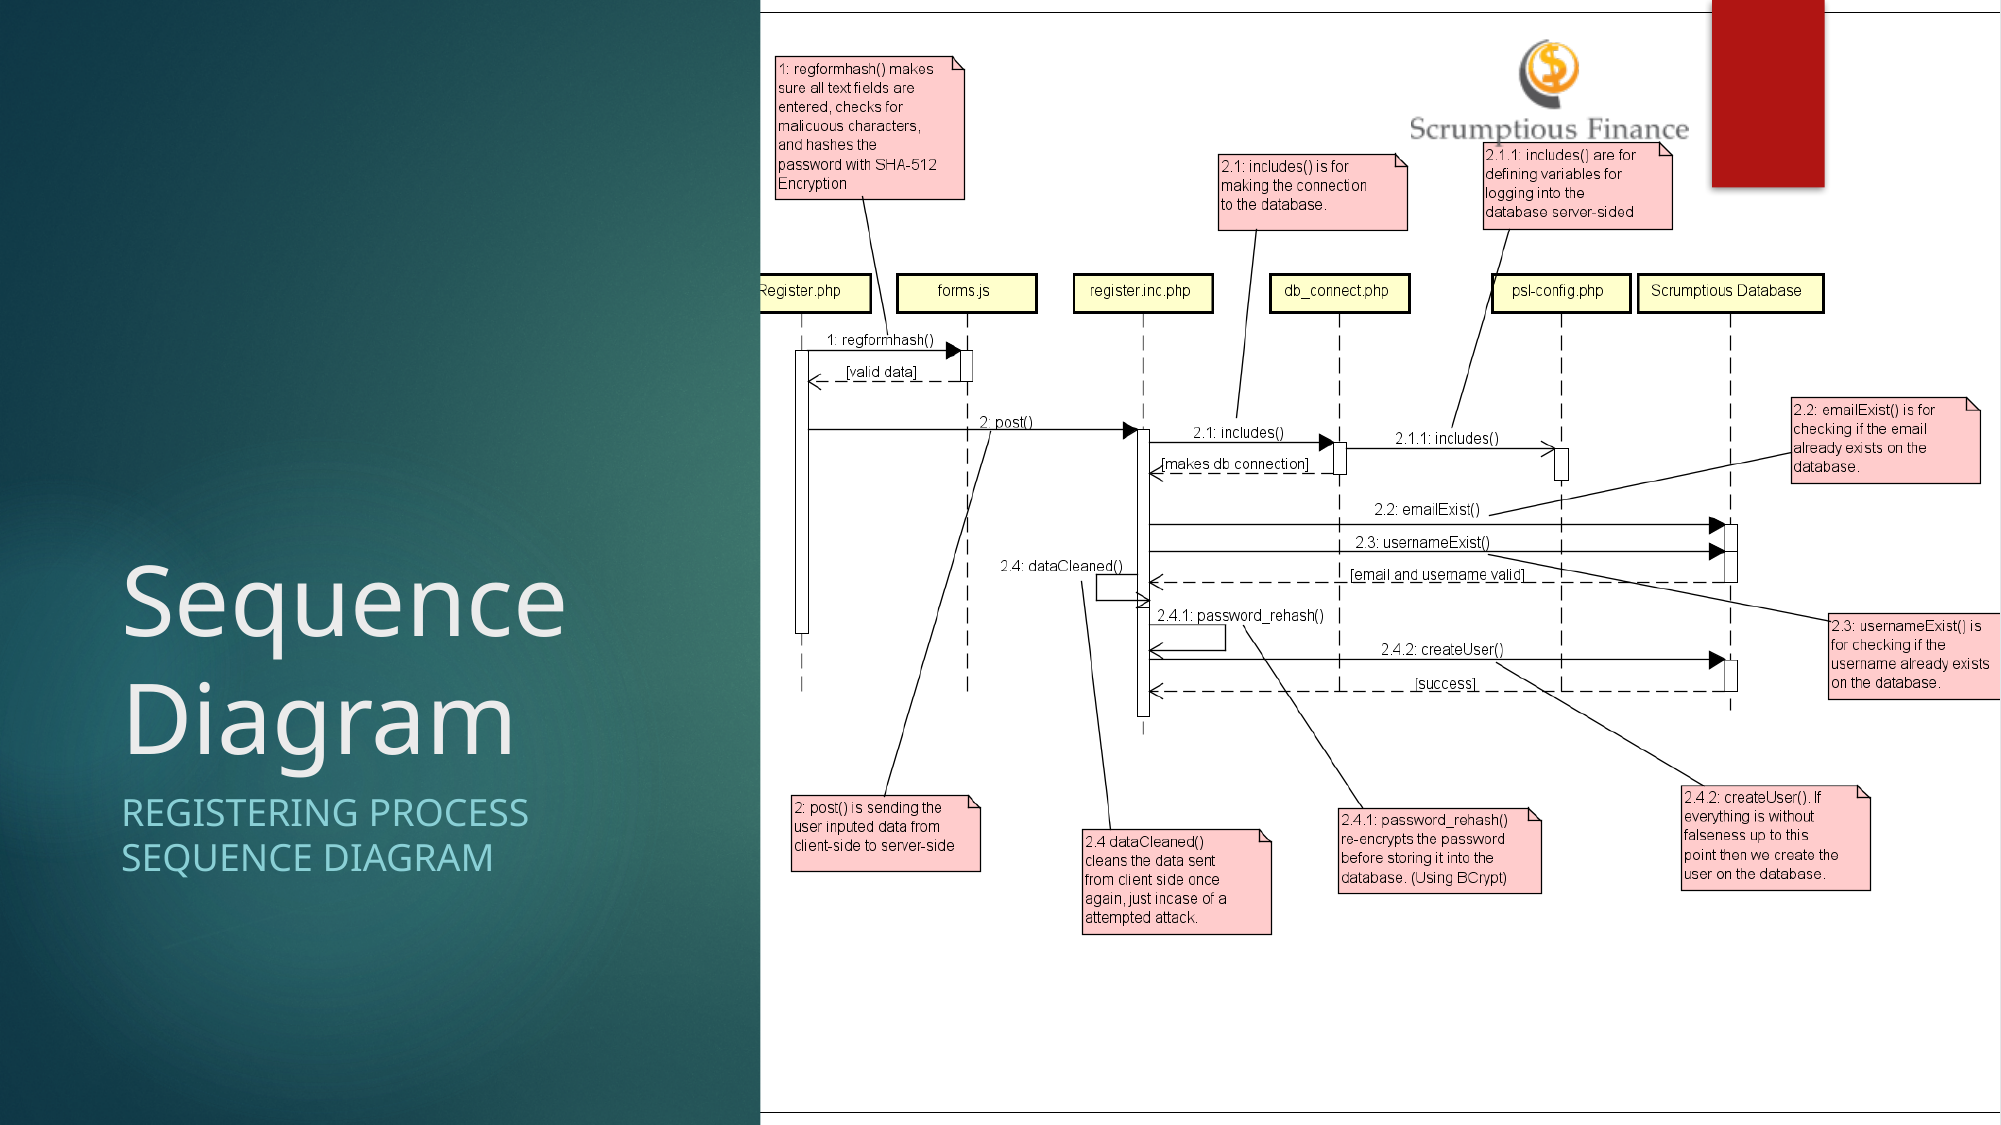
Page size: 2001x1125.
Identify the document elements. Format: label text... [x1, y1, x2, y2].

picture [1411, 10, 1689, 177]
picture [0, 437, 663, 1125]
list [760, 0, 2000, 1125]
title Sequence Diagram [106, 238, 654, 436]
